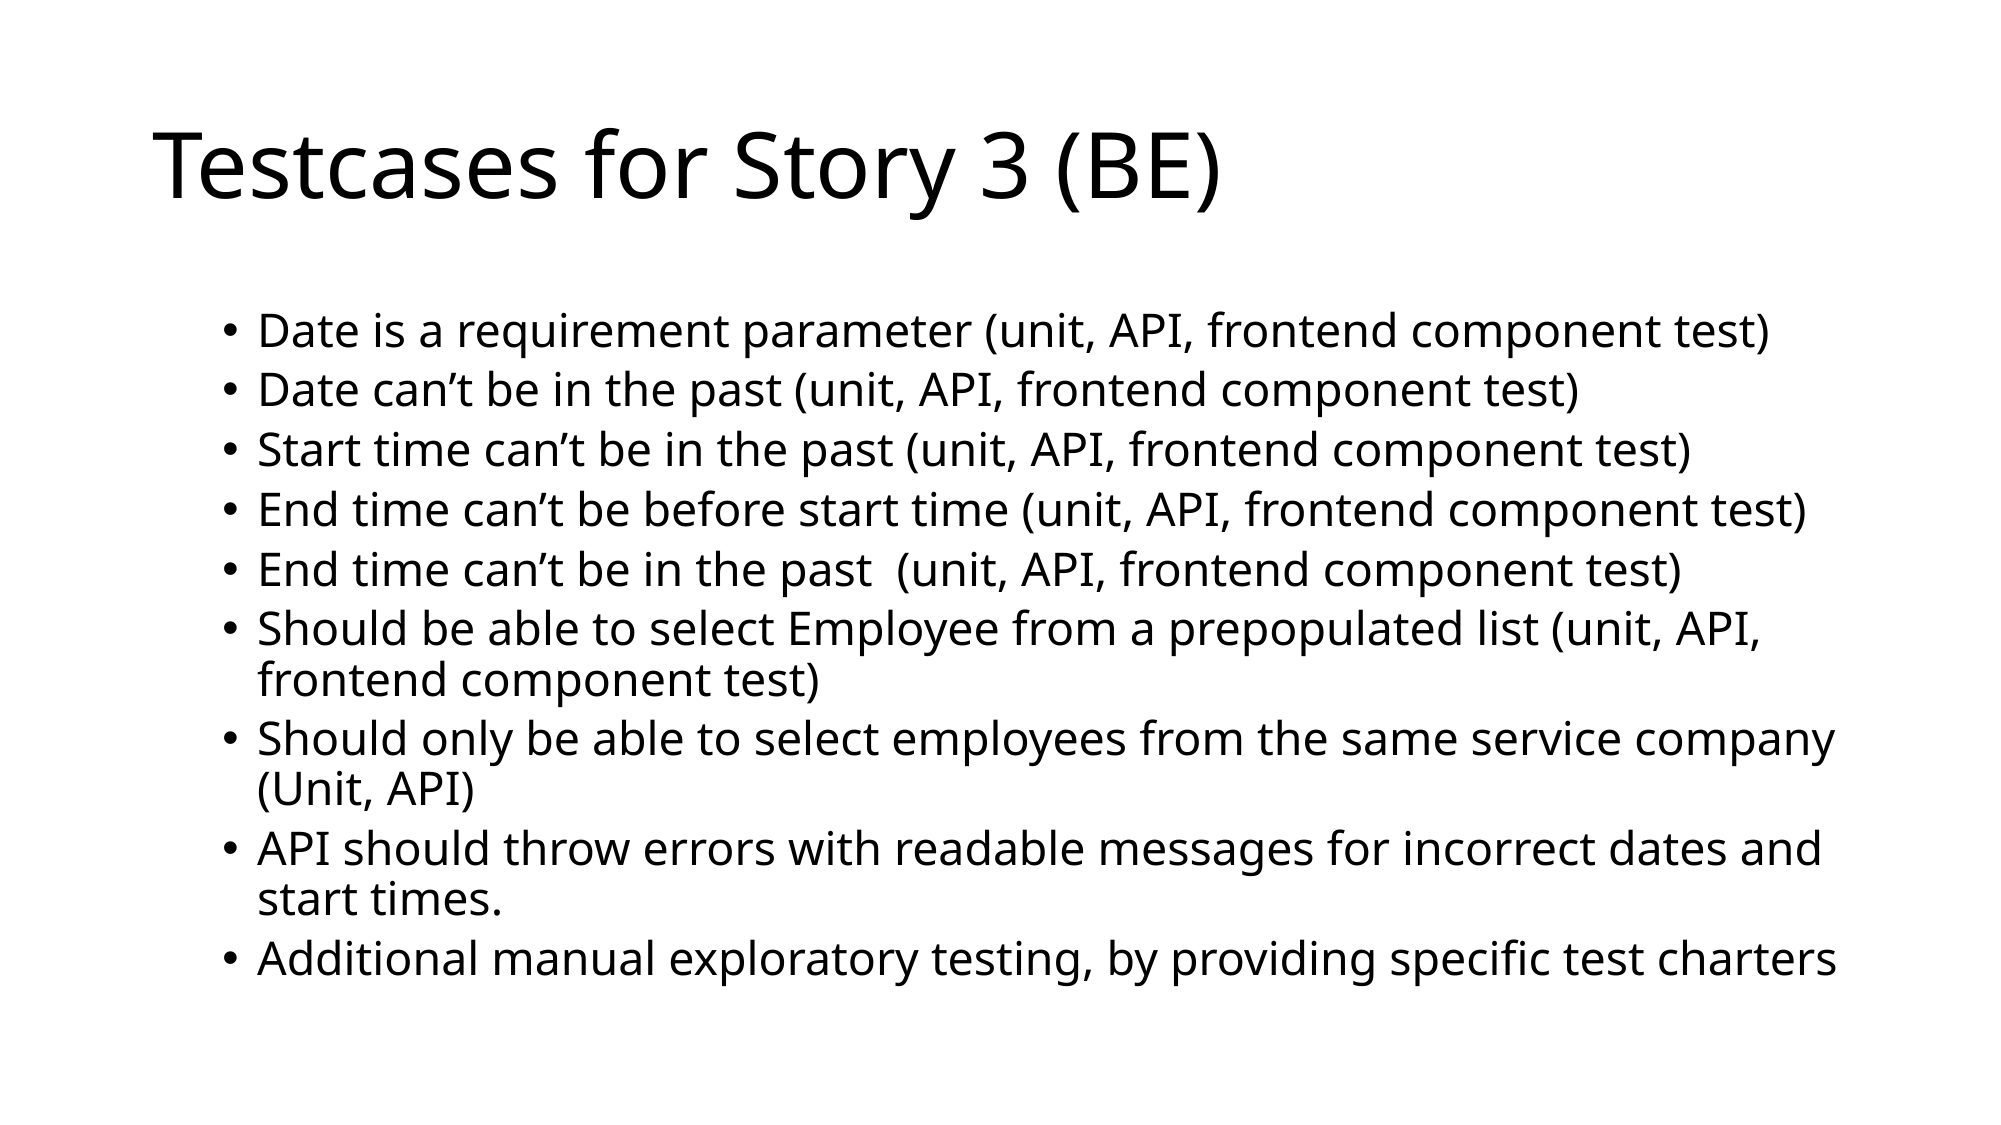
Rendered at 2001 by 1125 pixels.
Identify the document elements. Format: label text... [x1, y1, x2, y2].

title Testcases for Story 3 (BE) [137, 59, 1863, 278]
list Date is a requirement parameter (unit, API, frontend component test) Date can’t be in the past (unit, API, frontend component test) Start time can’t be in the past (unit, API, frontend component test) End time can’t be before start time (unit, API, frontend component test) End time can’t be in the past (unit, API, frontend component test) Should be able to select Employee from a prepopulated list (unit, API, frontend component test) Should only be able to select employees from the same service company (Unit, API) API should throw errors with readable messages for incorrect dates and start times. Additional manual exploratory testing, by providing specific test charters [137, 299, 1863, 1014]
